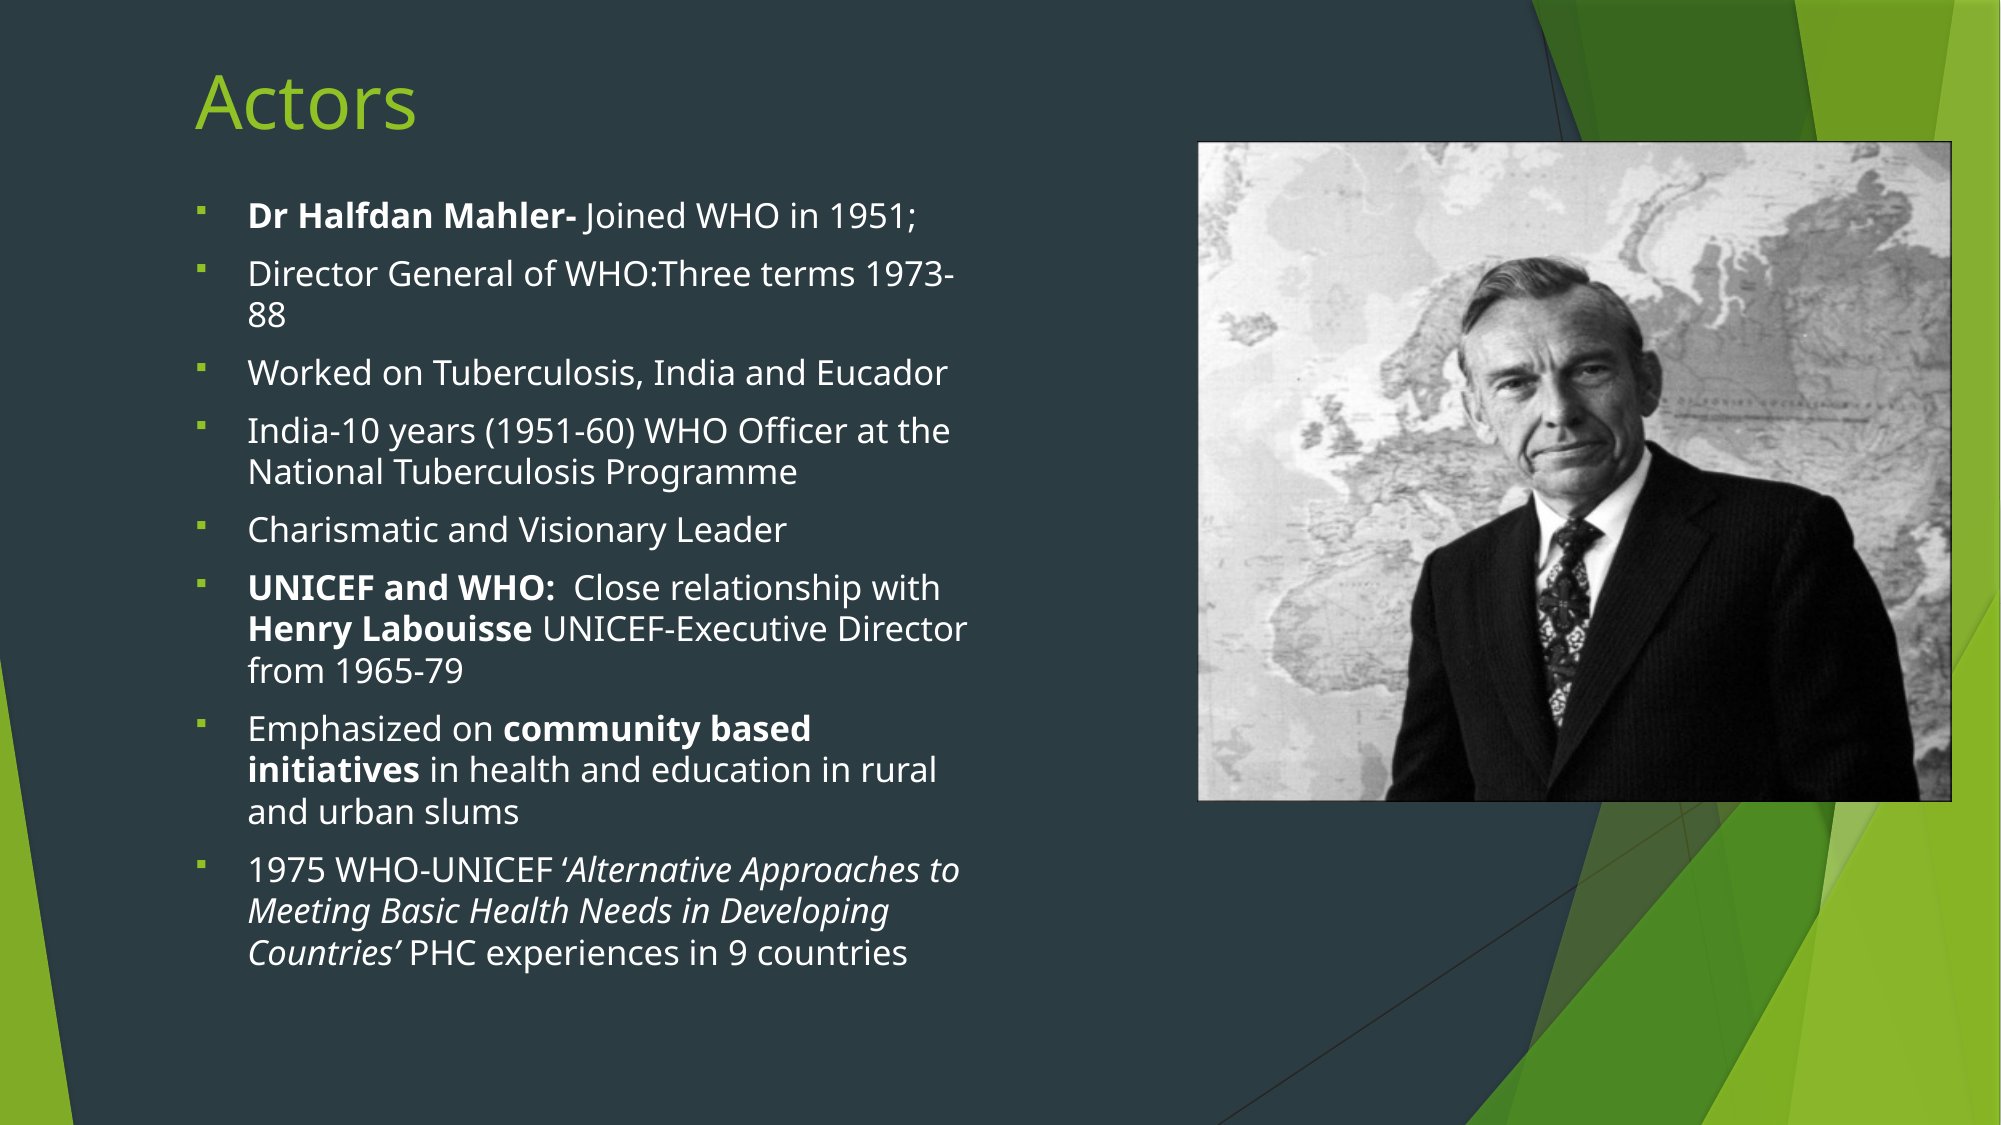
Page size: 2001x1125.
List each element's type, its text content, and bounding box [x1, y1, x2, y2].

list Dr Halfdan Mahler- Joined WHO in 1951; Director General of WHO:Three terms 1973-88 Worked on Tuberculosis, India and Eucador India-10 years (1951-60) WHO Officer at the National Tuberculosis Programme Charismatic and Visionary Leader UNICEF and WHO: Close relationship with Henry Labouisse UNICEF-Executive Director from 1965-79 Emphasized on community based initiatives in health and education in rural and urban slums 1975 WHO-UNICEF ‘Alternative Approaches to Meeting Basic Health Needs in Developing Countries’ PHC experiences in 9 countries [180, 186, 998, 990]
title Actors [180, 47, 1830, 173]
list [1196, 140, 1952, 802]
